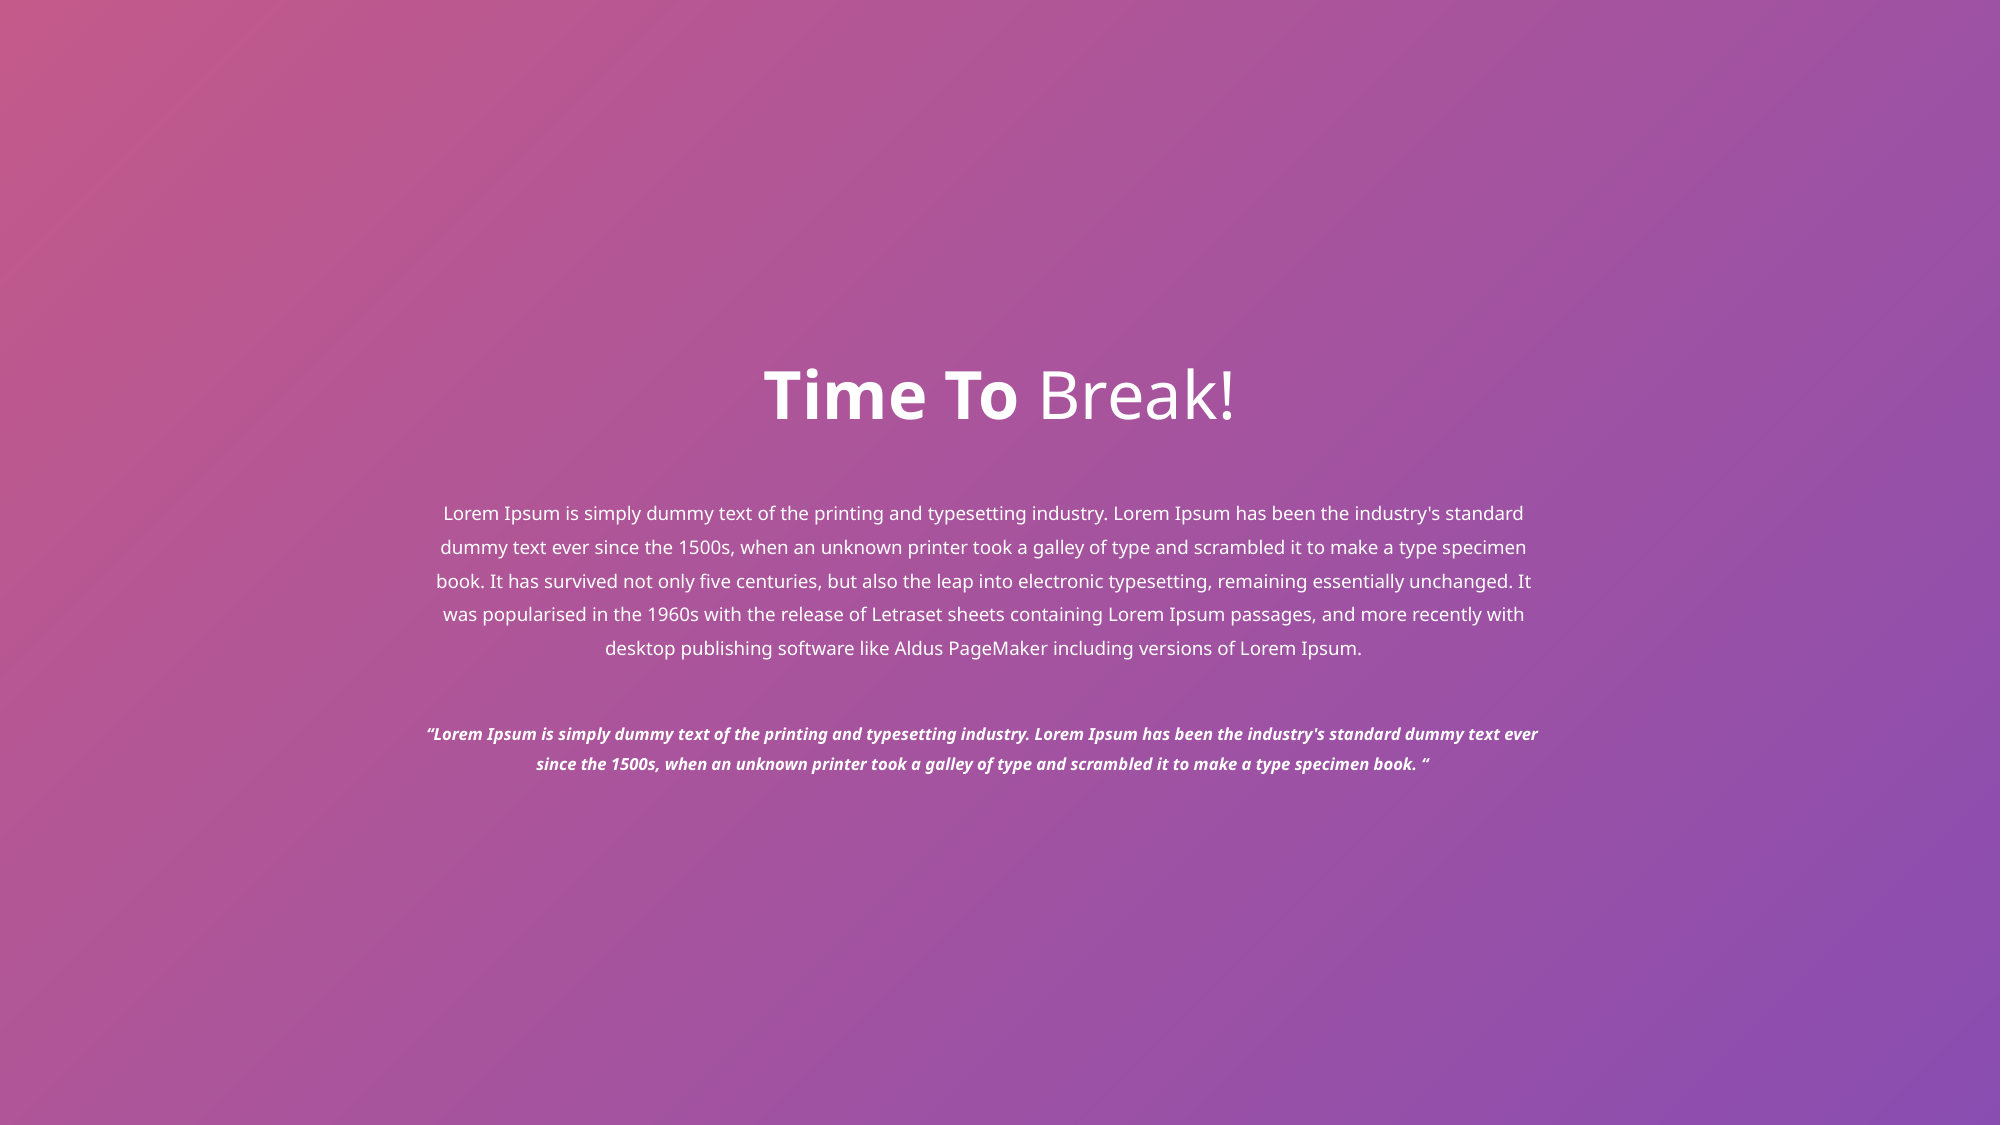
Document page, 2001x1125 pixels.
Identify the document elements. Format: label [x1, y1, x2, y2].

text_box [406, 345, 1594, 780]
